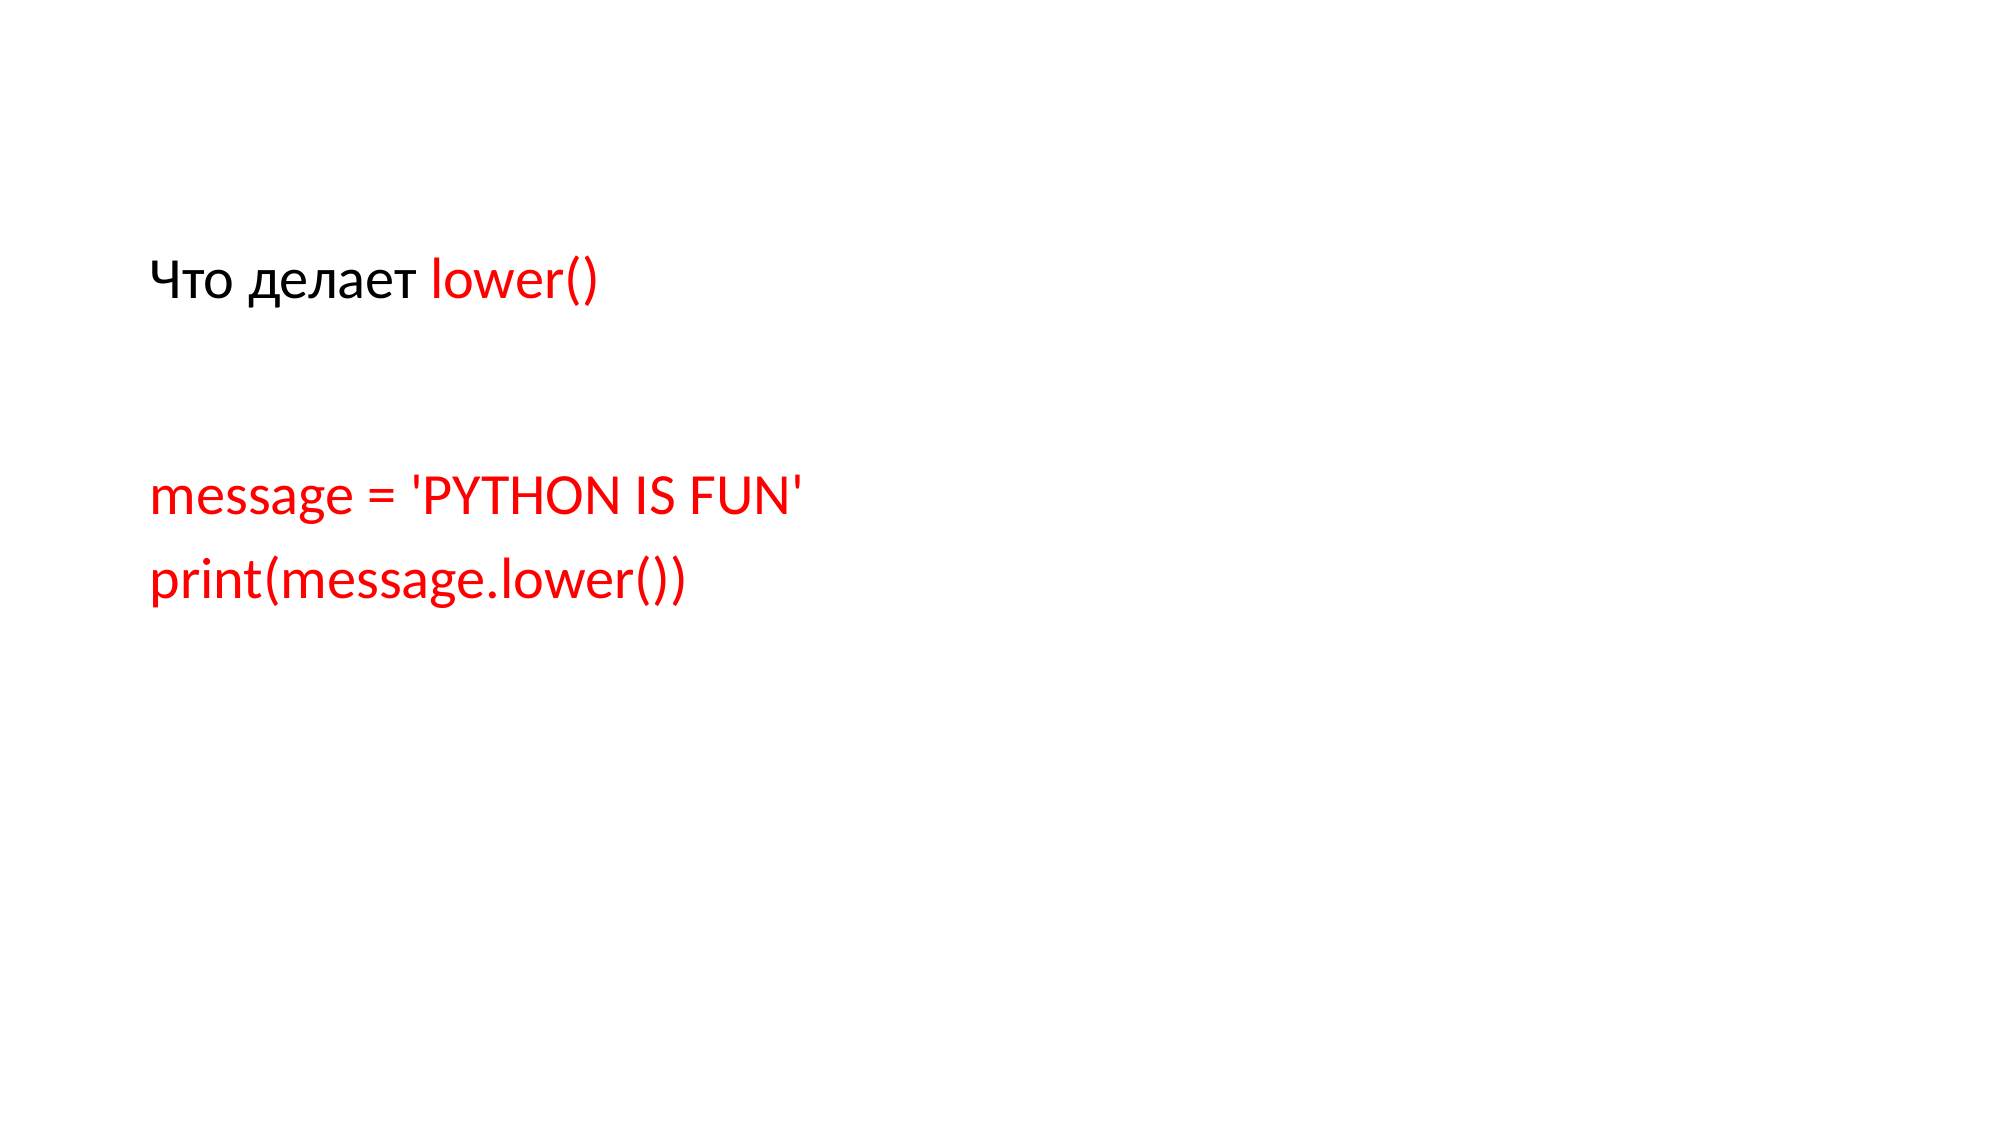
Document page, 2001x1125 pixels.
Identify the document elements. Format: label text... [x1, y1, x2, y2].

list Что делает lower() message = 'PYTHON IS FUN' print(message.lower()) [134, 240, 1860, 955]
